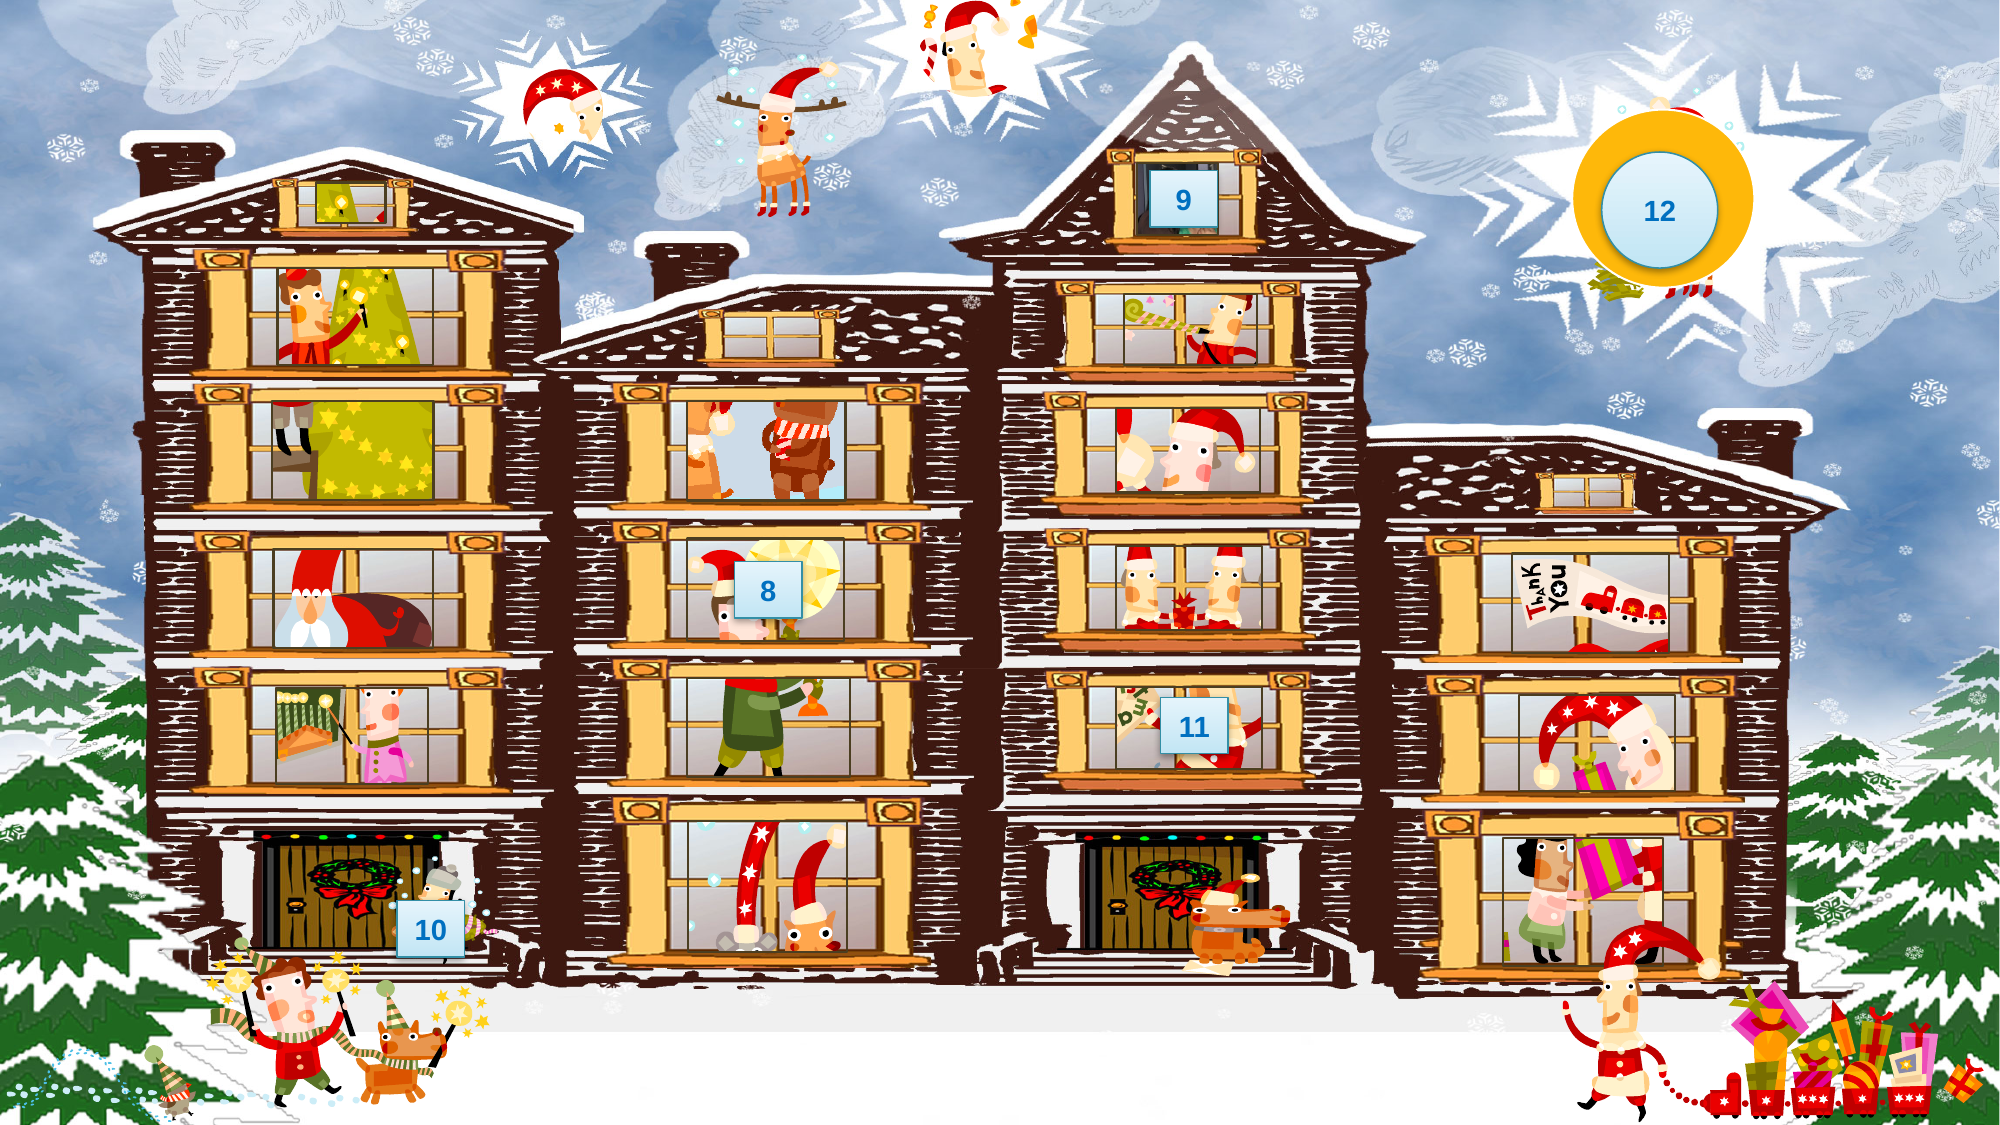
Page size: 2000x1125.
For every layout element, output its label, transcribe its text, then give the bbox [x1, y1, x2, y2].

text_box 8 [734, 561, 803, 619]
text_box [1115, 408, 1261, 493]
text_box [1181, 873, 1293, 977]
text_box [315, 182, 386, 224]
text_box [277, 268, 433, 365]
text_box [276, 687, 428, 784]
text_box [1572, 109, 1755, 288]
text_box [271, 400, 434, 501]
text_box [1123, 293, 1258, 365]
text_box [687, 538, 845, 641]
text_box [523, 65, 603, 154]
text_box [714, 54, 849, 219]
text_box [1561, 921, 1987, 1125]
text_box [912, 0, 1038, 97]
text_box [1115, 686, 1263, 769]
text_box [6, 934, 493, 1125]
text_box 12 [1600, 151, 1719, 269]
text_box [1115, 545, 1263, 630]
text_box 11 [1160, 697, 1229, 754]
text_box [273, 548, 433, 648]
text_box [1585, 87, 1747, 161]
text_box [1519, 694, 1675, 792]
text_box [687, 678, 850, 777]
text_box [388, 856, 499, 966]
text_box [687, 401, 846, 501]
text_box [1512, 553, 1670, 654]
text_box [1502, 837, 1664, 967]
text_box 9 [1149, 170, 1218, 228]
text_box [1137, 163, 1218, 236]
text_box [688, 820, 847, 953]
text_box [1585, 236, 1747, 304]
picture [0, 0, 2000, 1125]
